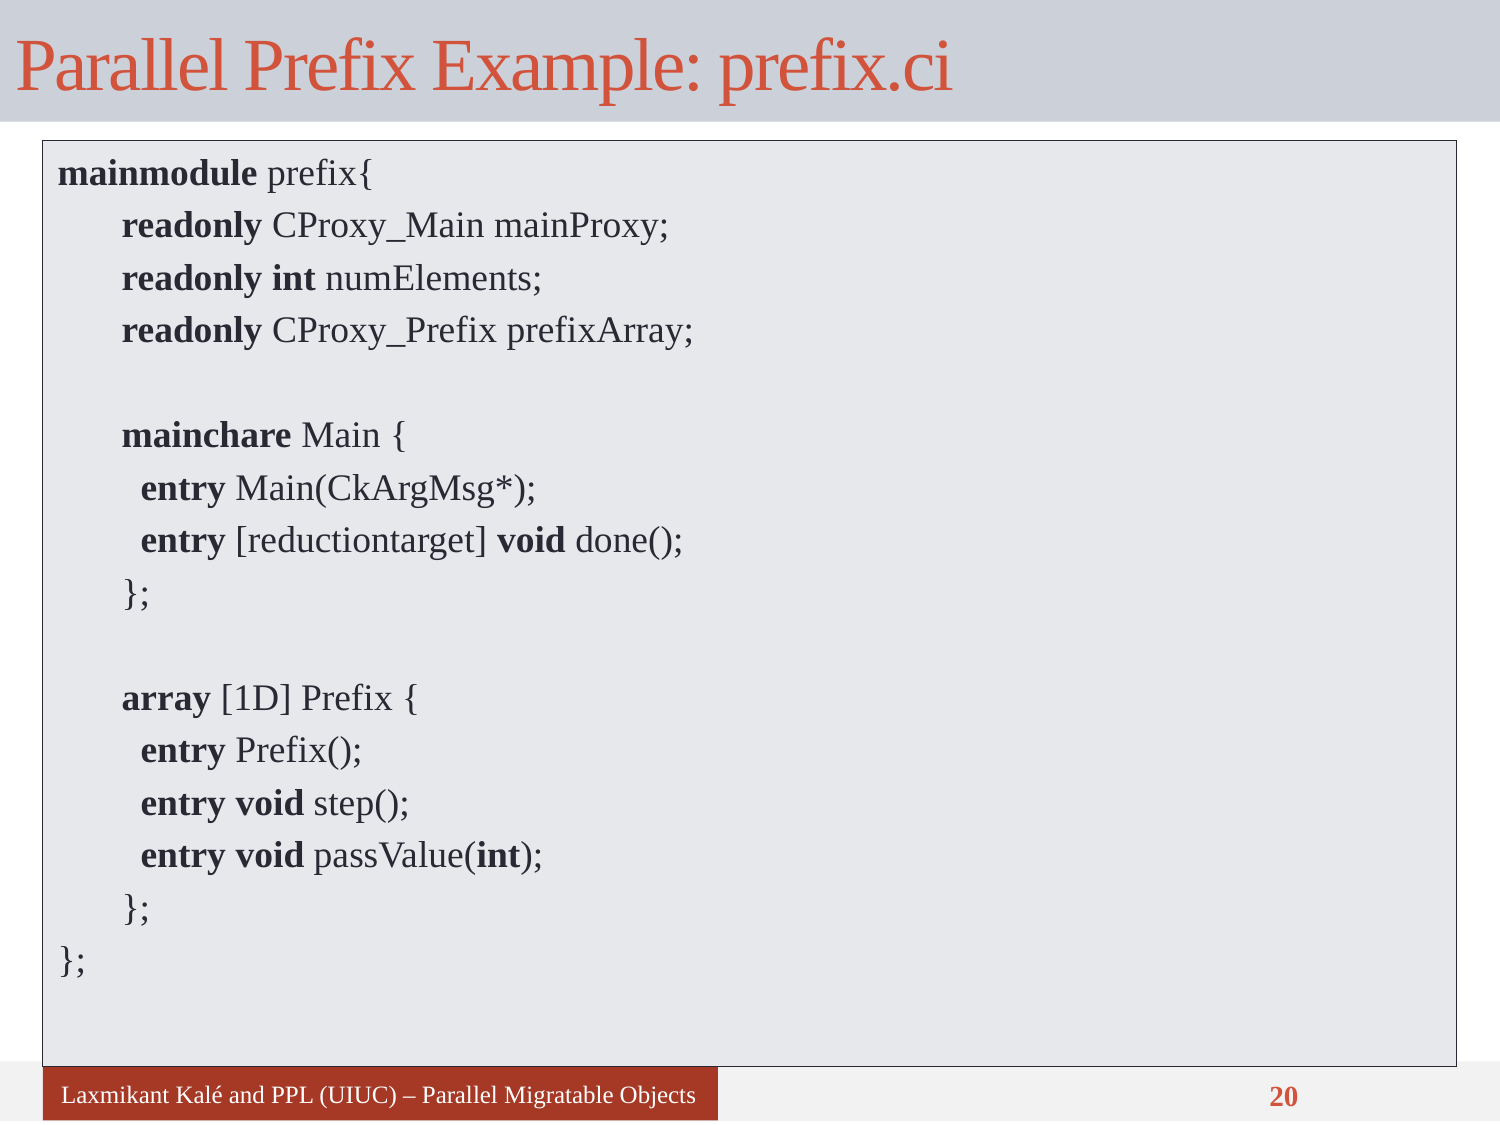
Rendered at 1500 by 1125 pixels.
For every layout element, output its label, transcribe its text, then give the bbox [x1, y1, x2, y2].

slide_number 20 [1254, 1067, 1457, 1122]
text_box mainmodule prefix{ readonly CProxy_Main mainProxy; readonly int numElements; readonly CProxy_Prefix prefixArray; mainchare Main { entry Main(CkArgMsg*); entry [reductiontarget] void done(); }; array [1D] Prefix { entry Prefix(); entry void step(); entry void passValue(int); }; }; [42, 140, 1457, 1067]
title Parallel Prefix Example: prefix.ci [0, 0, 1500, 122]
footer Laxmikant Kalé and PPL (UIUC) – Parallel Migratable Objects [42, 1067, 718, 1121]
